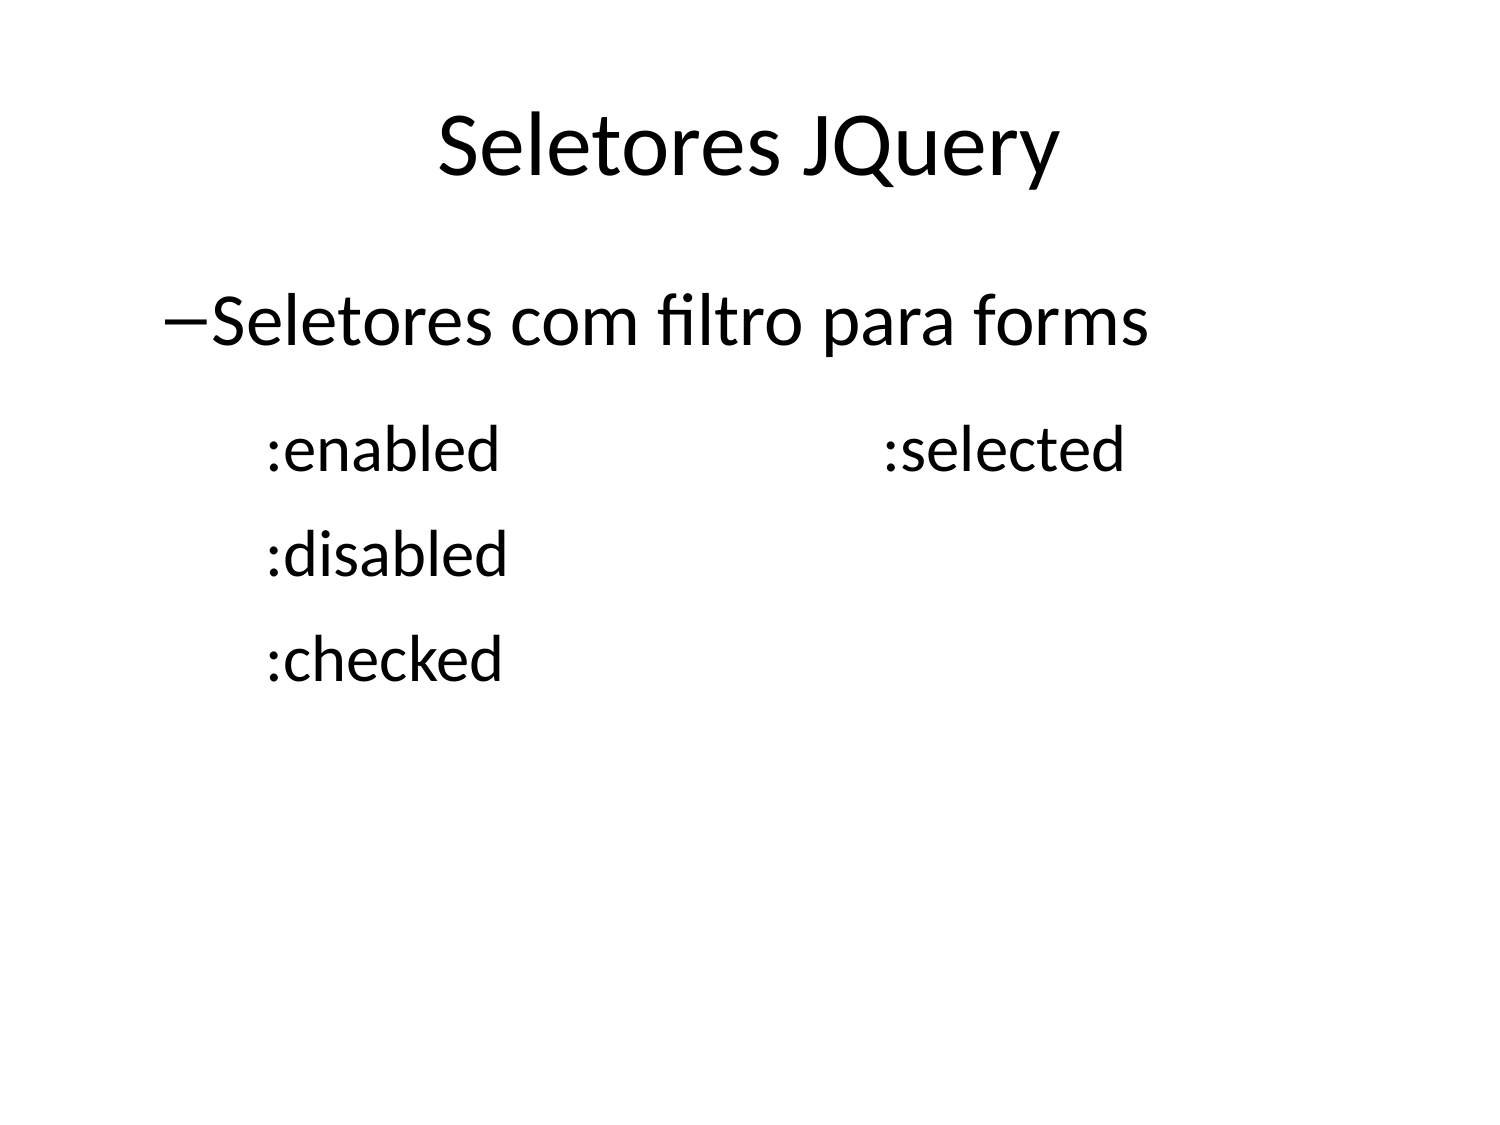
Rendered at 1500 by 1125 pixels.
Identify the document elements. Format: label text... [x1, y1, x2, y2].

list Seletores com filtro para forms [75, 262, 1425, 1005]
text_box :enabled :disabled :checked :selected [147, 397, 1412, 762]
title Seletores JQuery [75, 45, 1425, 233]
